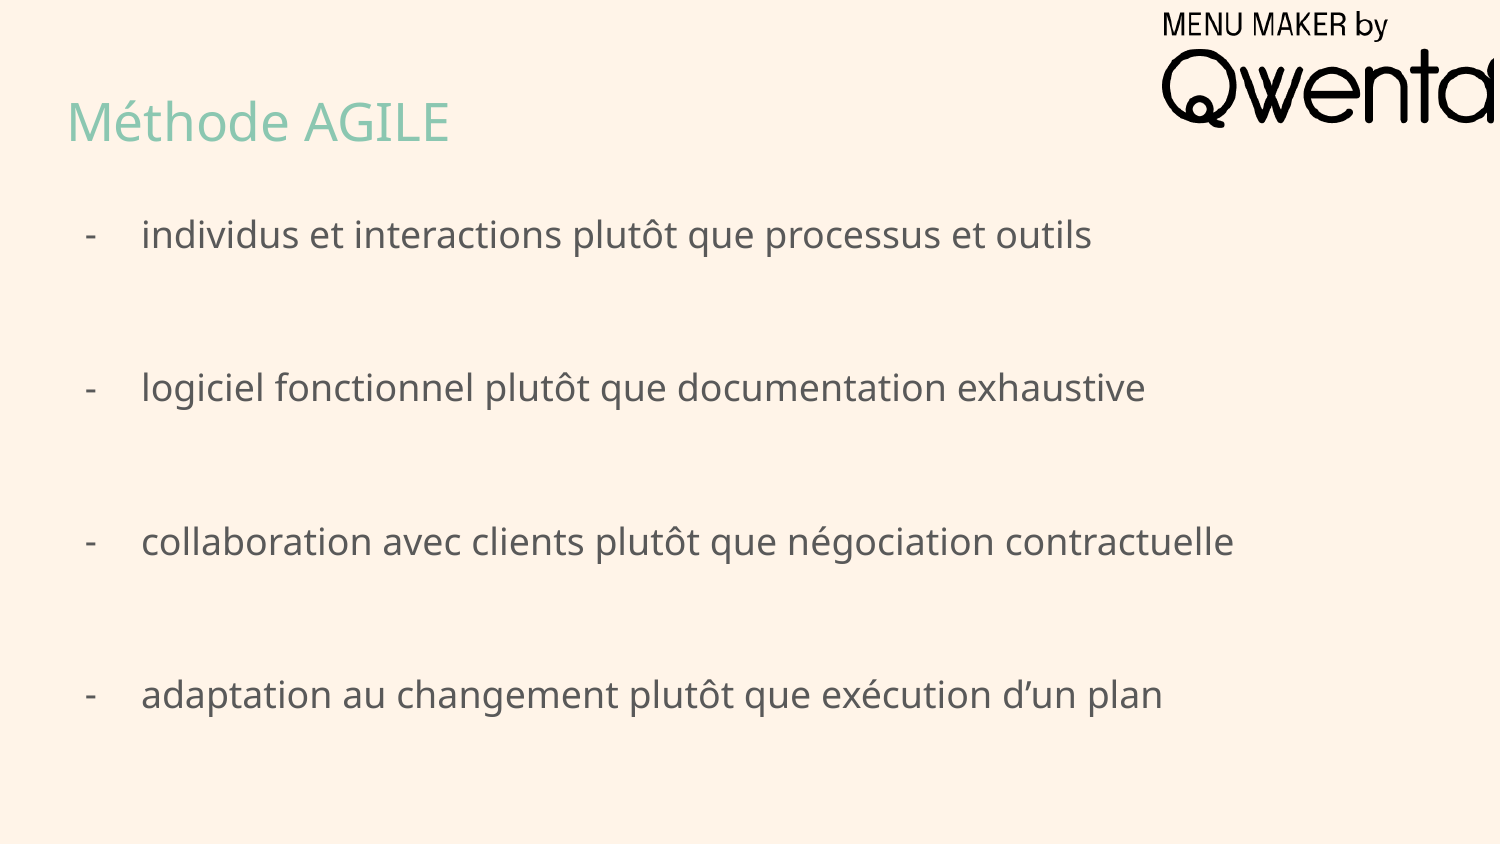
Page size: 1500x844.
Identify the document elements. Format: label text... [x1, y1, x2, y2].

title Méthode AGILE [51, 72, 1449, 167]
list individus et interactions plutôt que processus et outils logiciel fonctionnel plutôt que documentation exhaustive collaboration avec clients plutôt que négociation contractuelle adaptation au changement plutôt que exécution d’un plan [51, 189, 1449, 750]
picture [1162, 10, 1494, 128]
